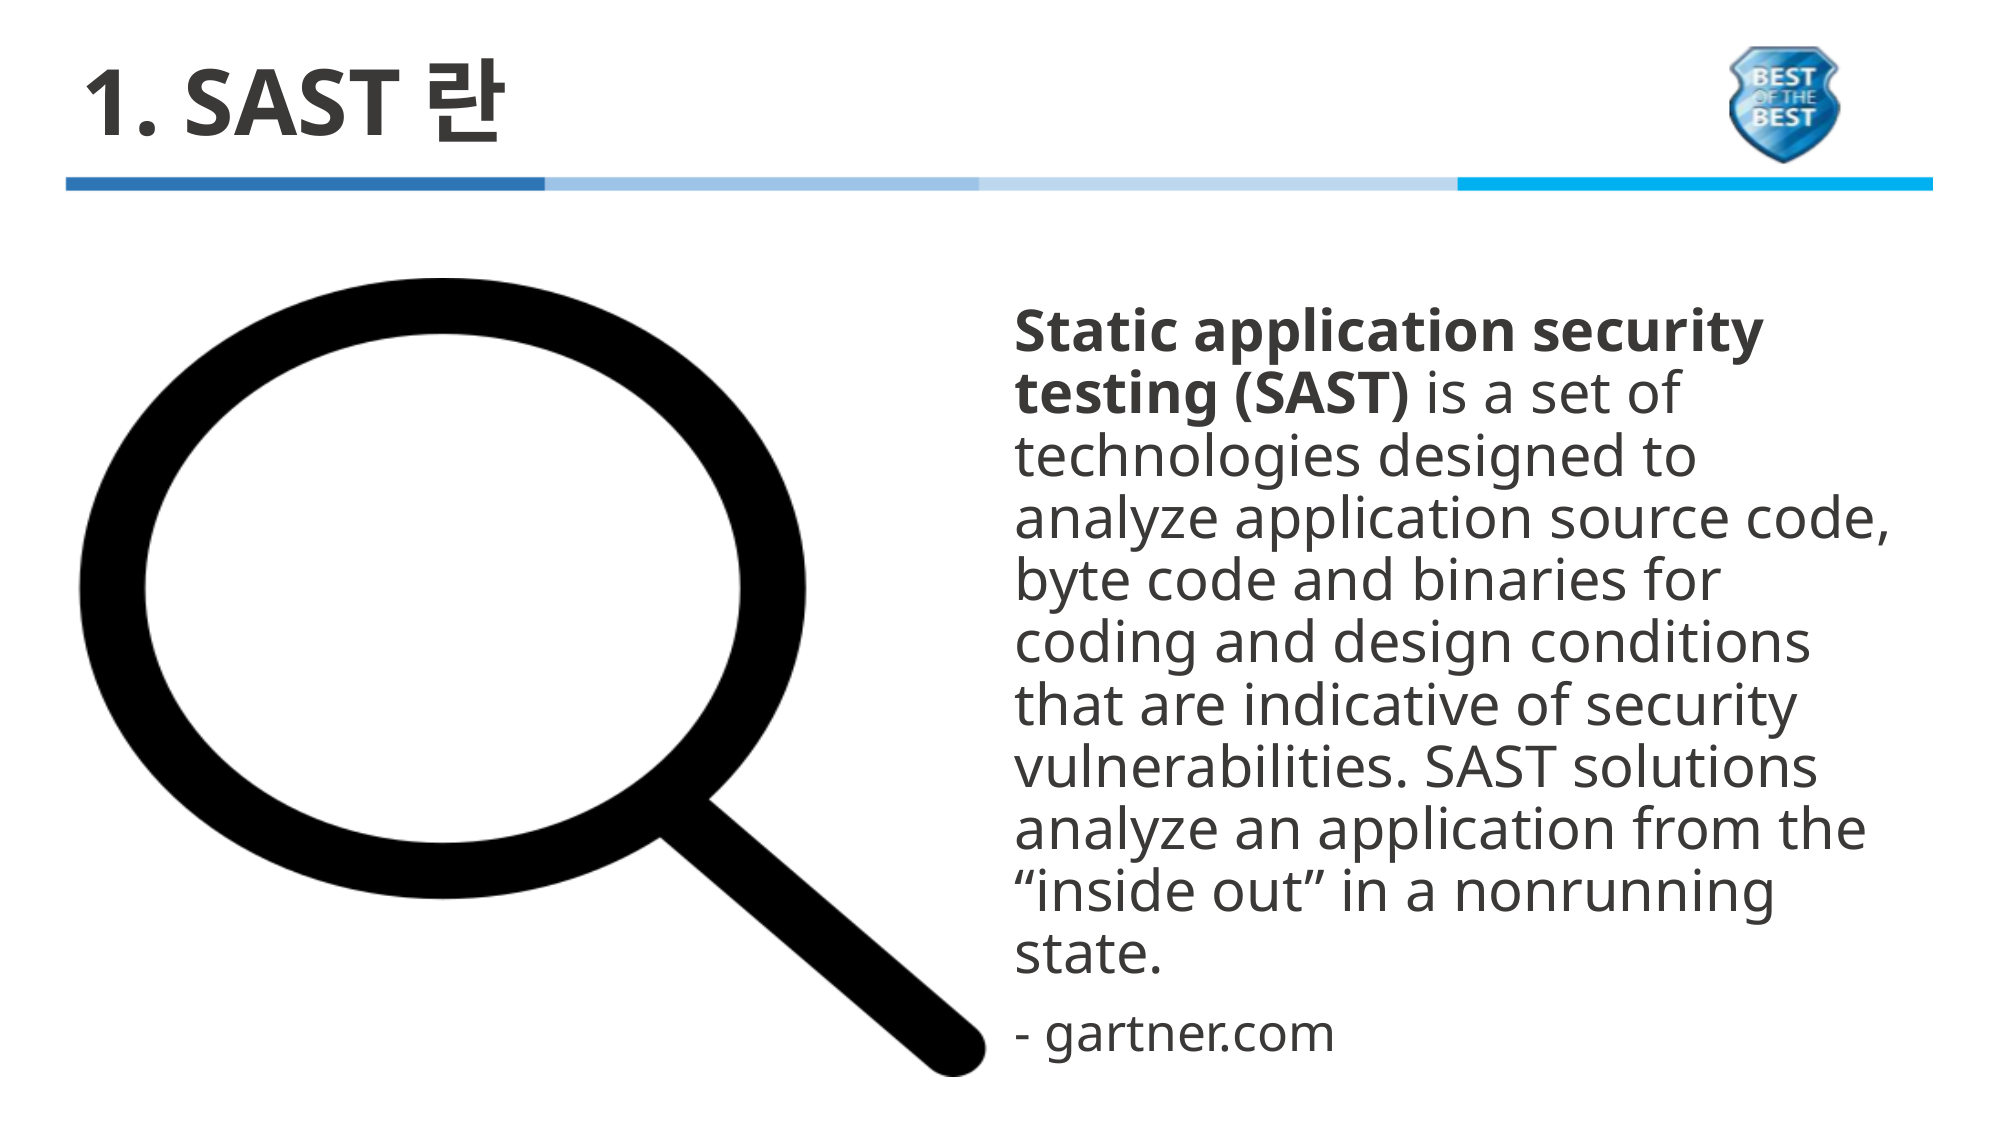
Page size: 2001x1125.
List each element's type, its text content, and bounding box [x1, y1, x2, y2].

text_box Static application security testing (SAST) is a set of technologies designed to analyze application source code, byte code and binaries for coding and design conditions that are indicative of security vulnerabilities. SAST solutions analyze an application from the “inside out” in a nonrunning state. - gartner.com [1000, 294, 1933, 1077]
title 1. SAST란 [66, 48, 1933, 175]
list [66, 278, 1000, 1077]
picture [0, 9, 1933, 224]
